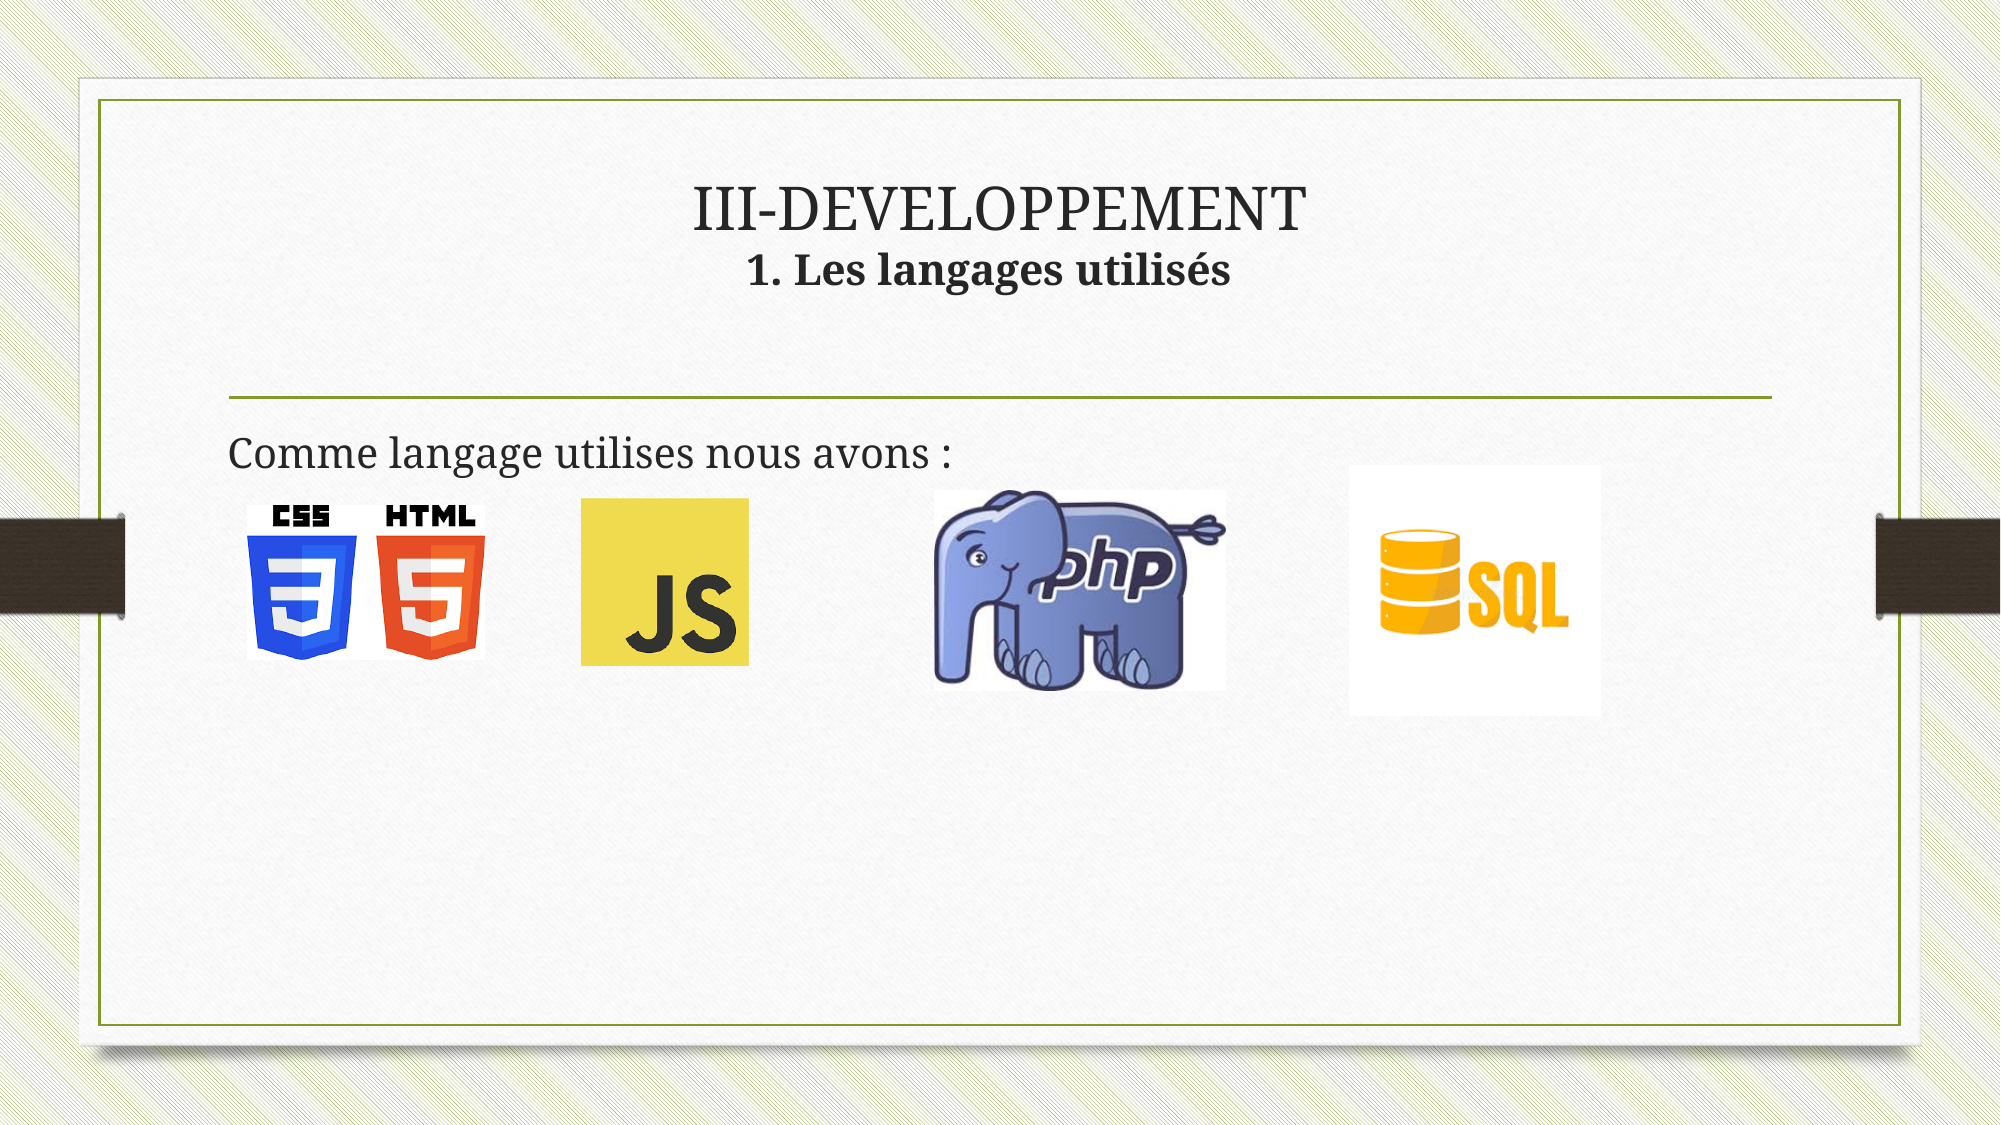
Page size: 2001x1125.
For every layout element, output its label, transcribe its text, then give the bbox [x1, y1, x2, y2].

title III-DEVELOPPEMENT 1. Les langages utilisés [212, 161, 1788, 375]
list Comme langage utilises nous avons : [212, 419, 1788, 964]
picture [0, 0, 2001, 1125]
